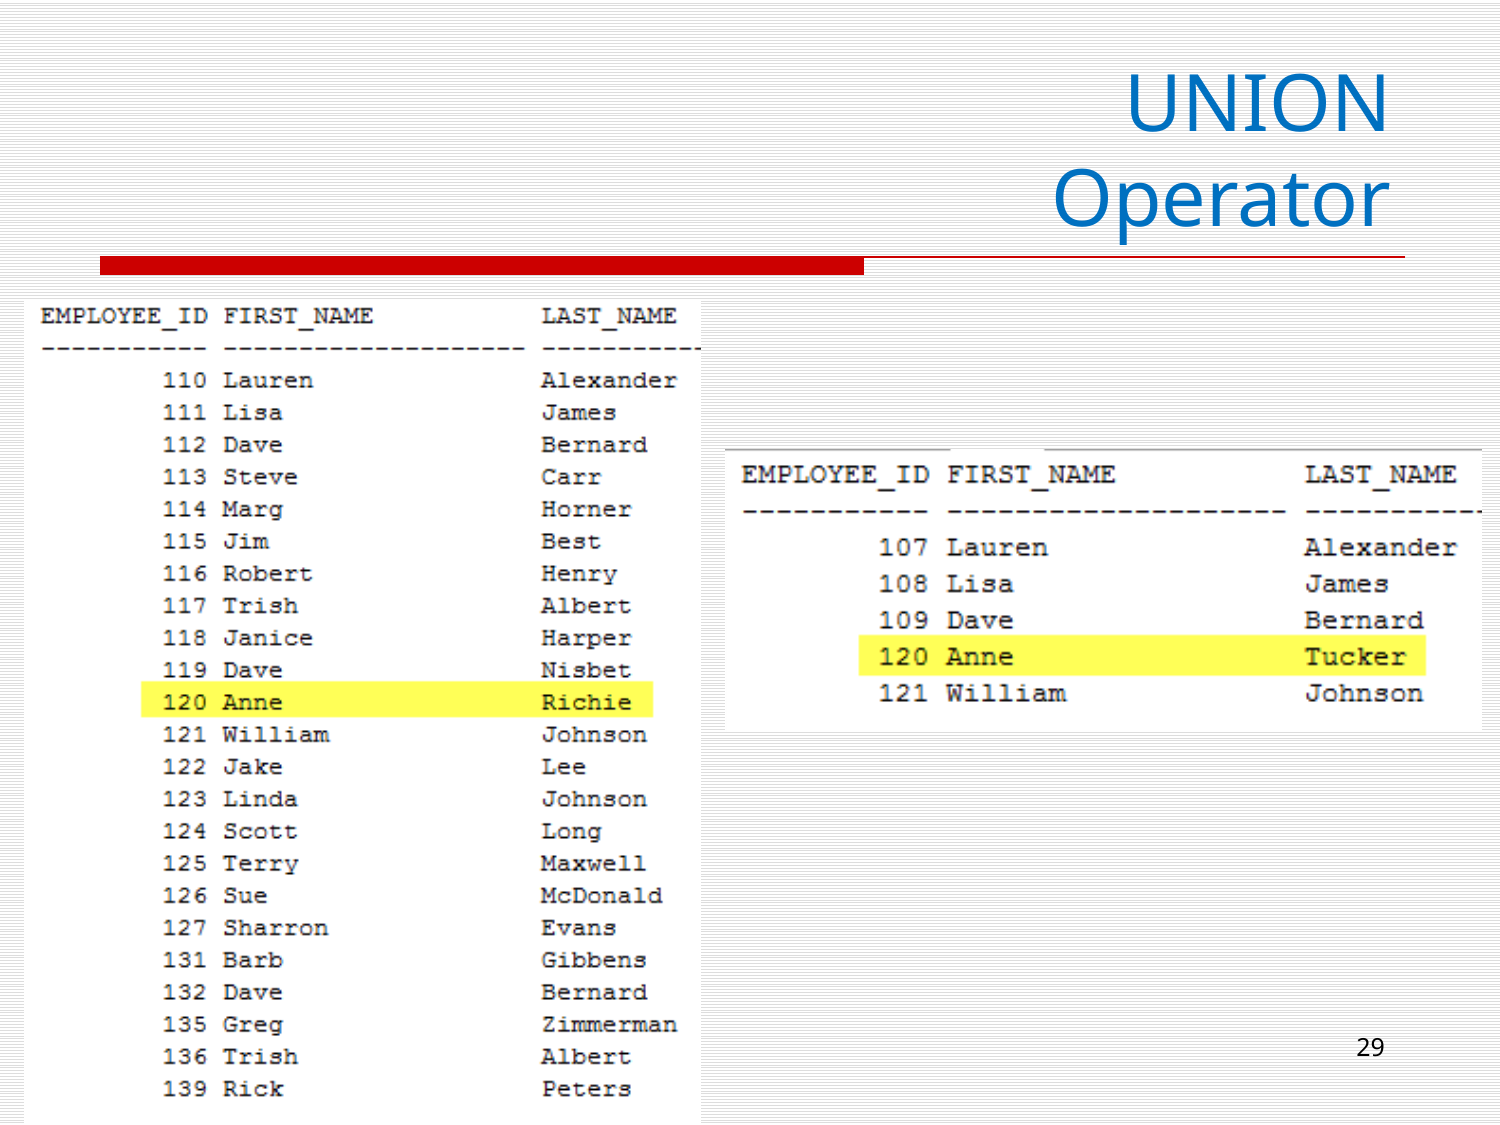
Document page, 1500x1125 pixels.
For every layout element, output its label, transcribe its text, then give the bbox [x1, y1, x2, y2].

title UNION Operator [93, 49, 1407, 250]
picture [724, 449, 1482, 732]
slide_number 29 [1074, 1024, 1401, 1103]
picture [24, 299, 701, 1125]
